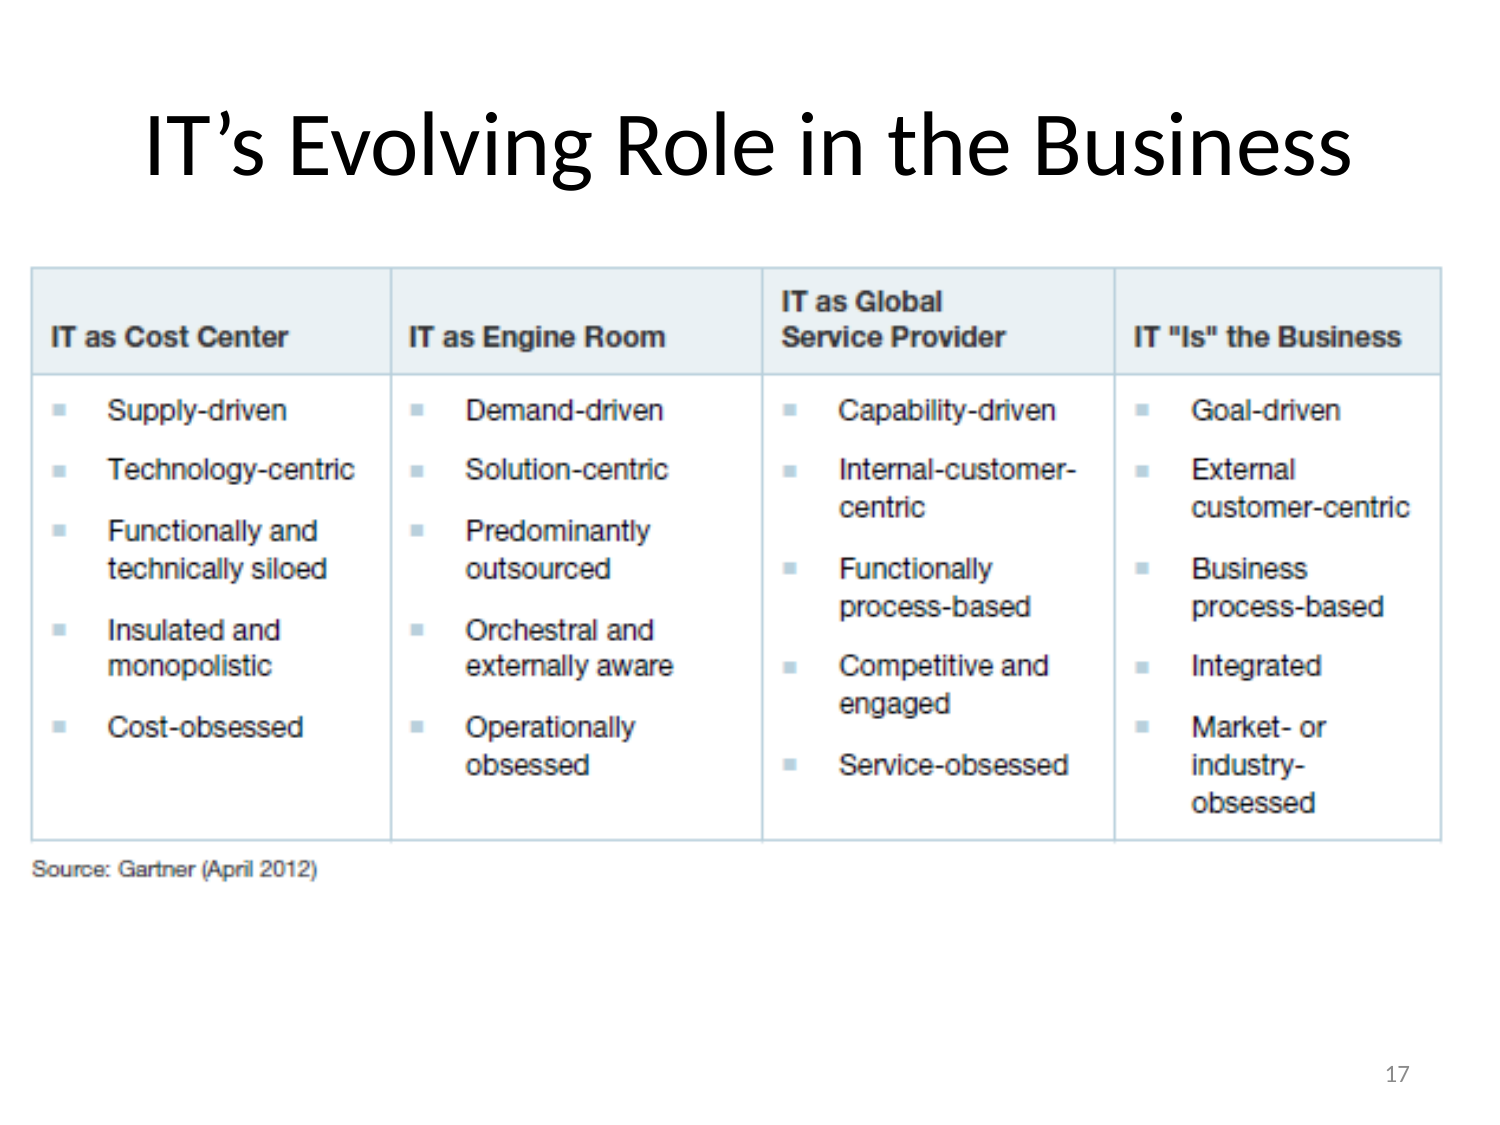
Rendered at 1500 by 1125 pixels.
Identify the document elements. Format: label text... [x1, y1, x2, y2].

title IT’s Evolving Role in the Business [75, 45, 1425, 233]
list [0, 251, 1457, 898]
slide_number 17 [1074, 1042, 1425, 1103]
